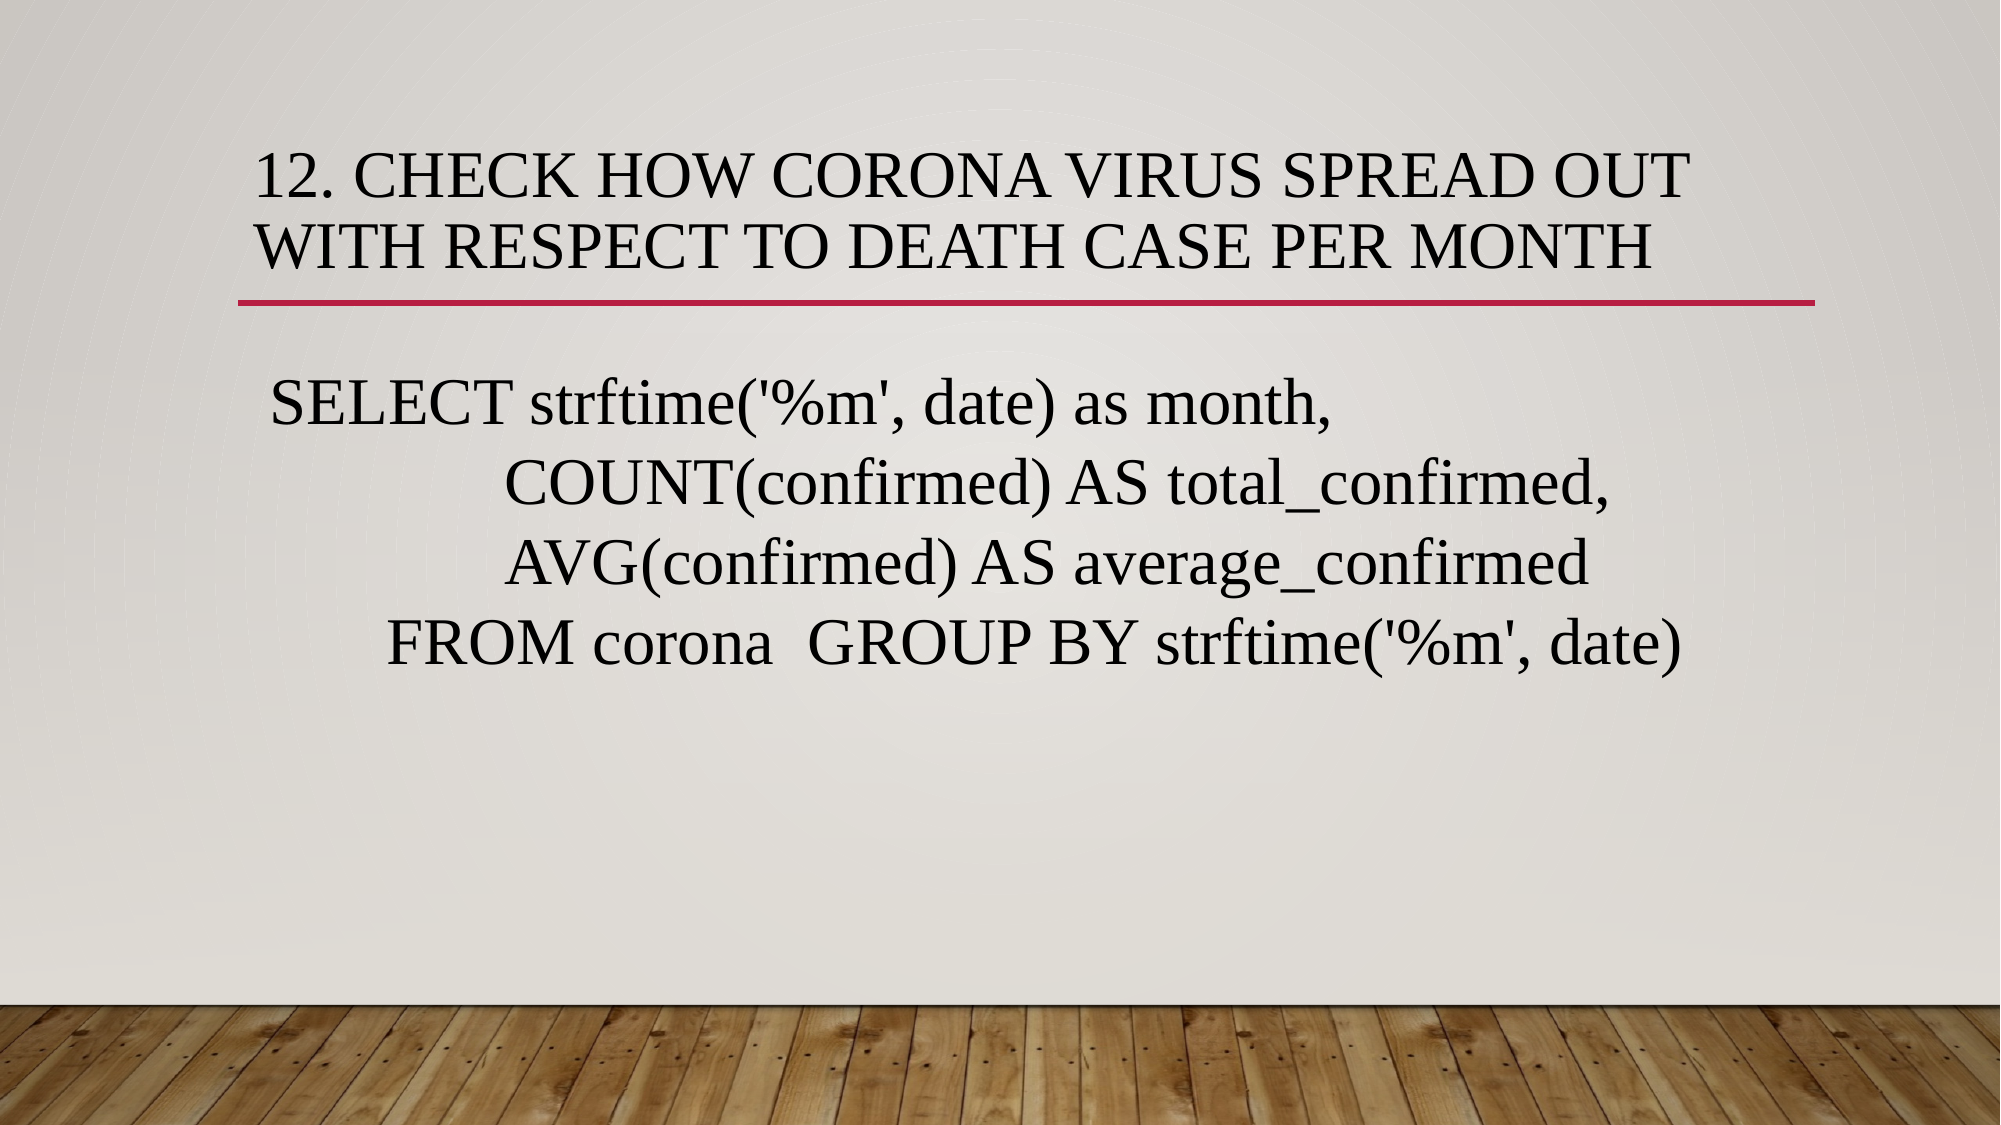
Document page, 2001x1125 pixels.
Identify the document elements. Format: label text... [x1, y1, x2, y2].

picture [0, 1005, 2000, 1125]
title 12. Check how corona virus spread out with respect to death case per month [238, 131, 1814, 305]
text_box SELECT strftime('%m', date) as month, COUNT(confirmed) AS total_confirmed, AVG(confirmed) AS average_confirmed FROM corona GROUP BY strftime('%m', date) [238, 350, 1814, 686]
